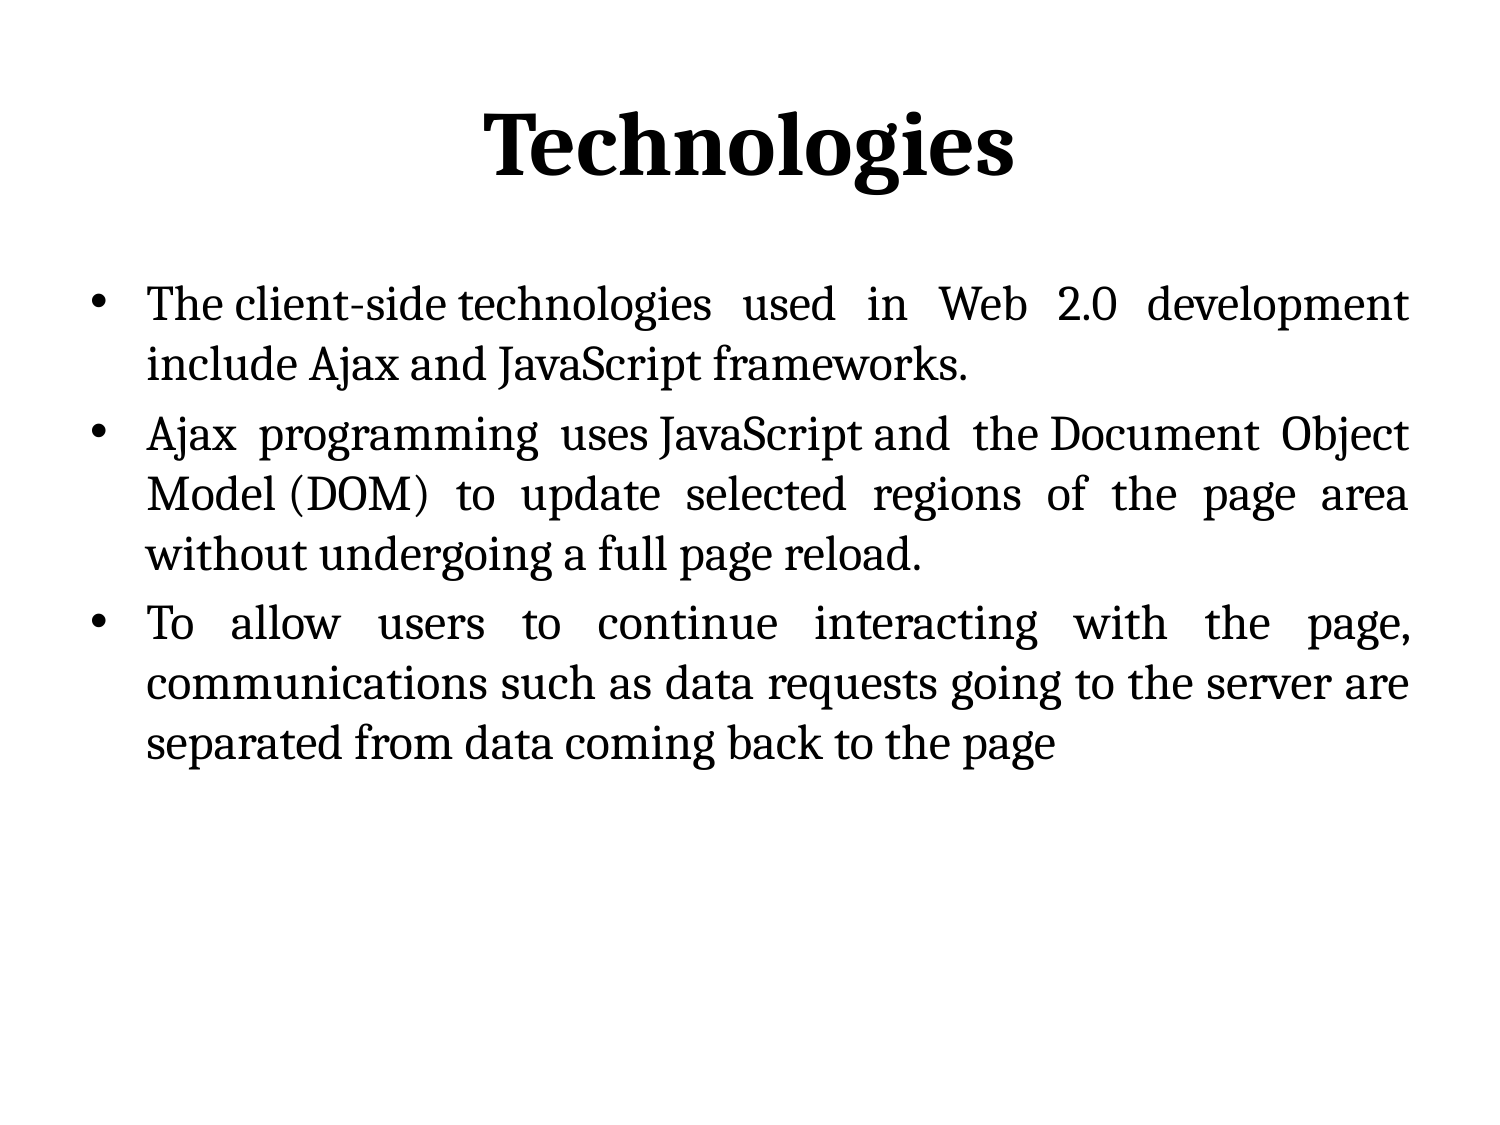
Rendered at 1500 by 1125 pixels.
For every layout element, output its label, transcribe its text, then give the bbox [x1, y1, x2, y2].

list The client-side technologies used in Web 2.0 development include Ajax and JavaScript frameworks. Ajax programming uses JavaScript and the Document Object Model (DOM) to update selected regions of the page area without undergoing a full page reload. To allow users to continue interacting with the page, communications such as data requests going to the server are separated from data coming back to the page [75, 262, 1425, 1005]
title Technologies [75, 45, 1425, 233]
